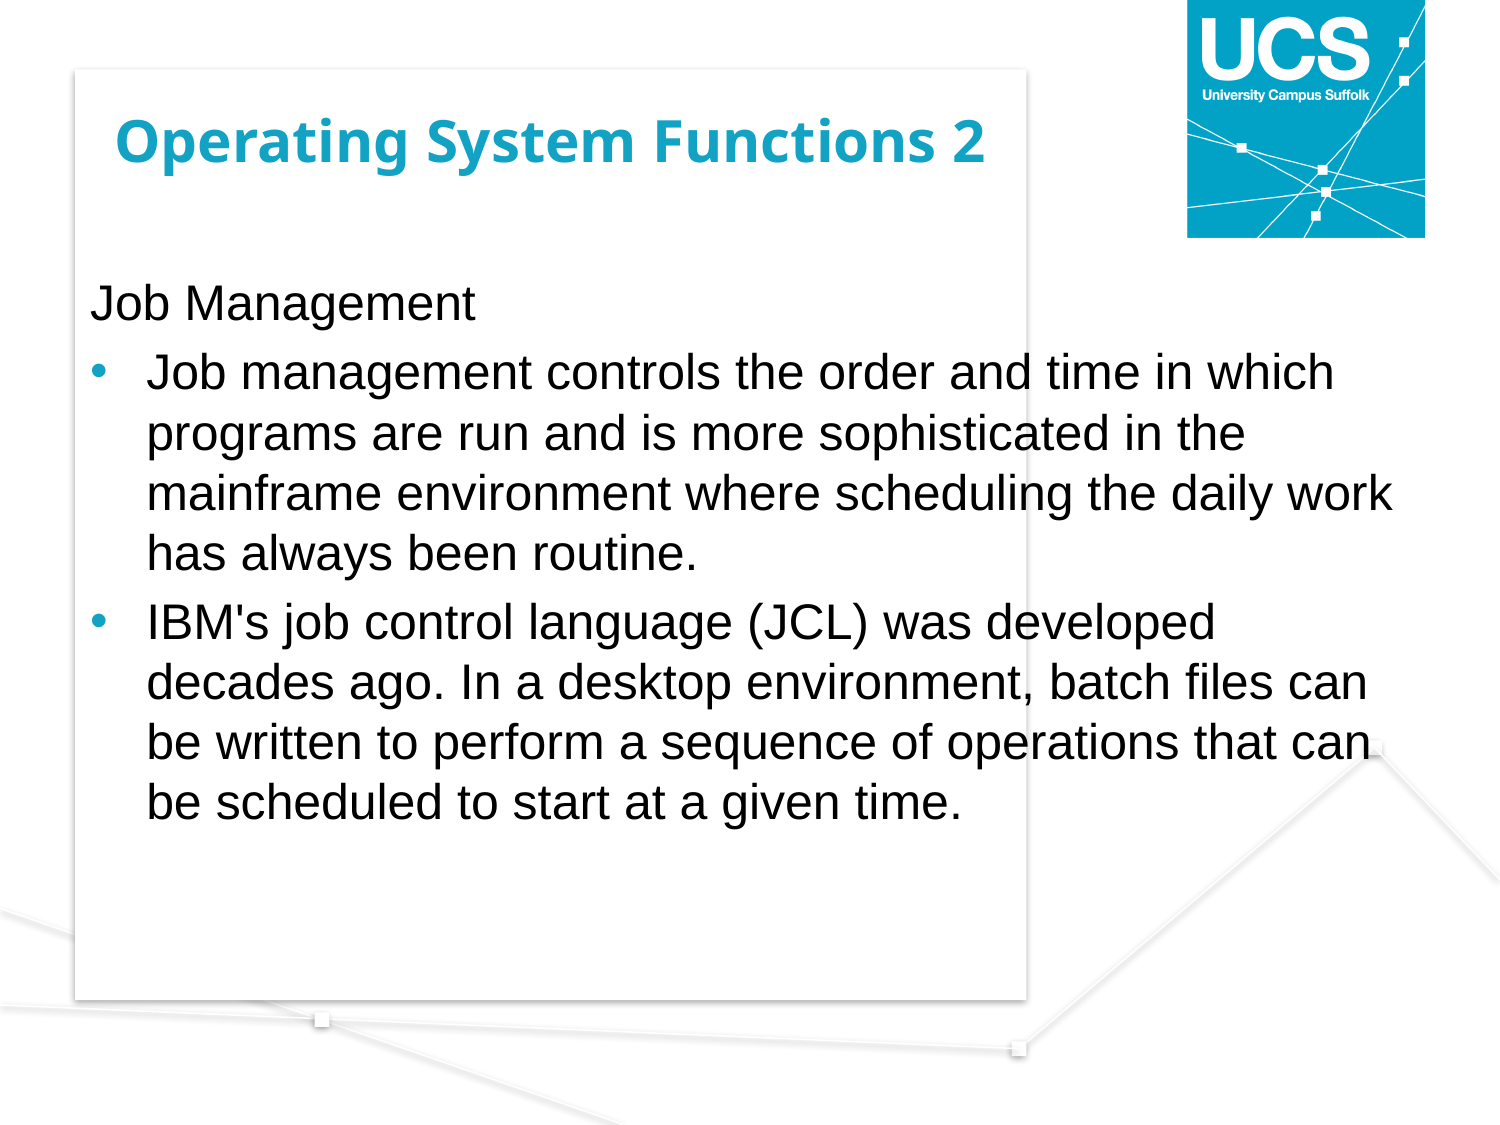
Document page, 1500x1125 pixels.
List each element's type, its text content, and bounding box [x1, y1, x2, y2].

list Job Management Job management controls the order and time in which programs are run and is more sophisticated in the mainframe environment where scheduling the daily work has always been routine. IBM's job control language (JCL) was developed decades ago. In a desktop environment, batch files can be written to perform a sequence of operations that can be scheduled to start at a given time. [74, 262, 1429, 1006]
picture [1187, 0, 1425, 238]
title Operating System Functions 2 [99, 44, 1012, 233]
